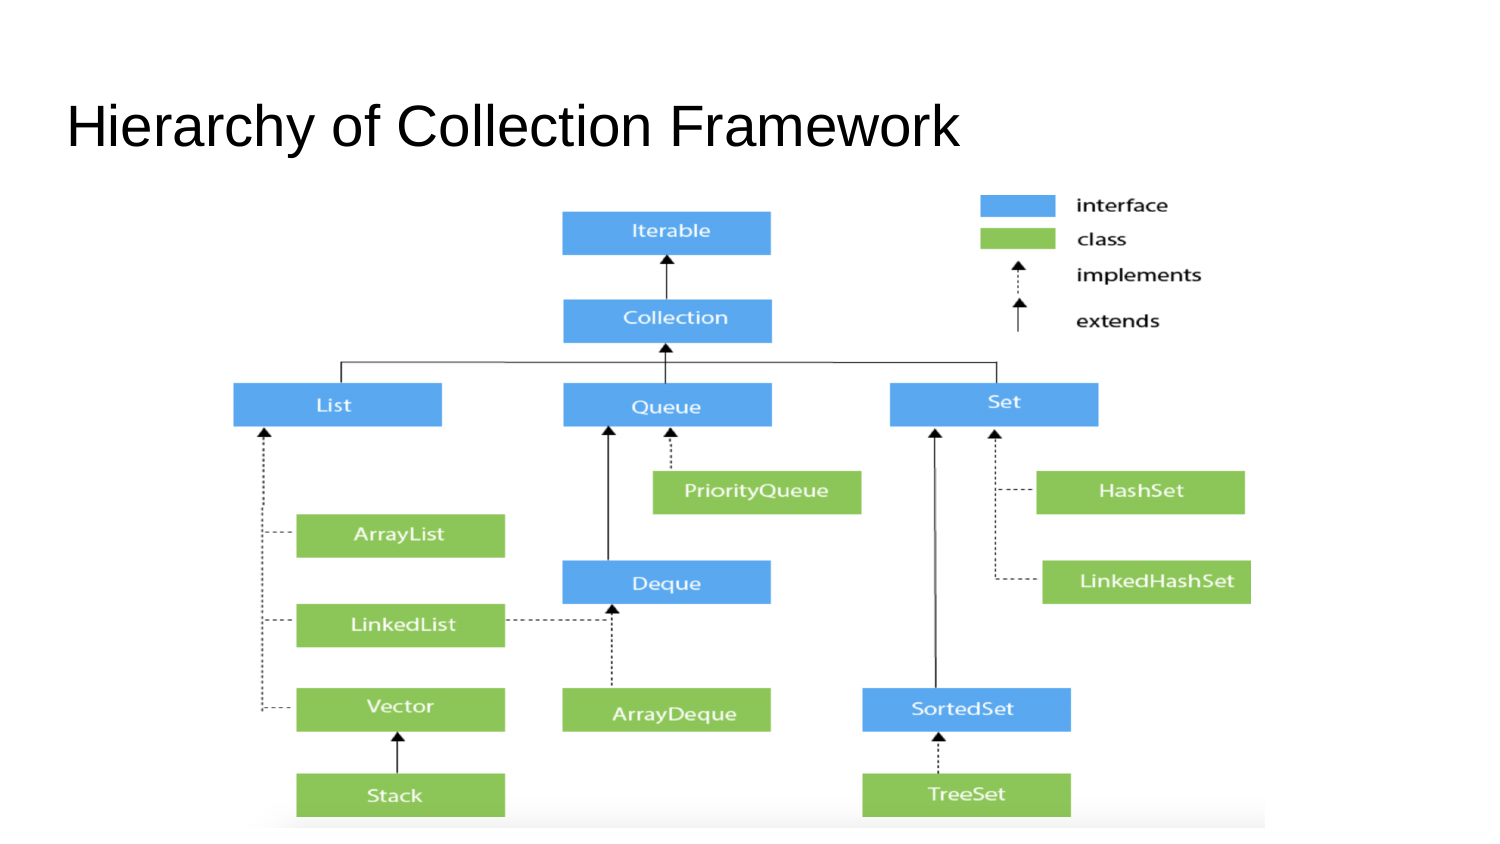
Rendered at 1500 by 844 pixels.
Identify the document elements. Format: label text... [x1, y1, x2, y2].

title Hierarchy of Collection Framework [51, 72, 1449, 167]
picture [225, 188, 1265, 828]
